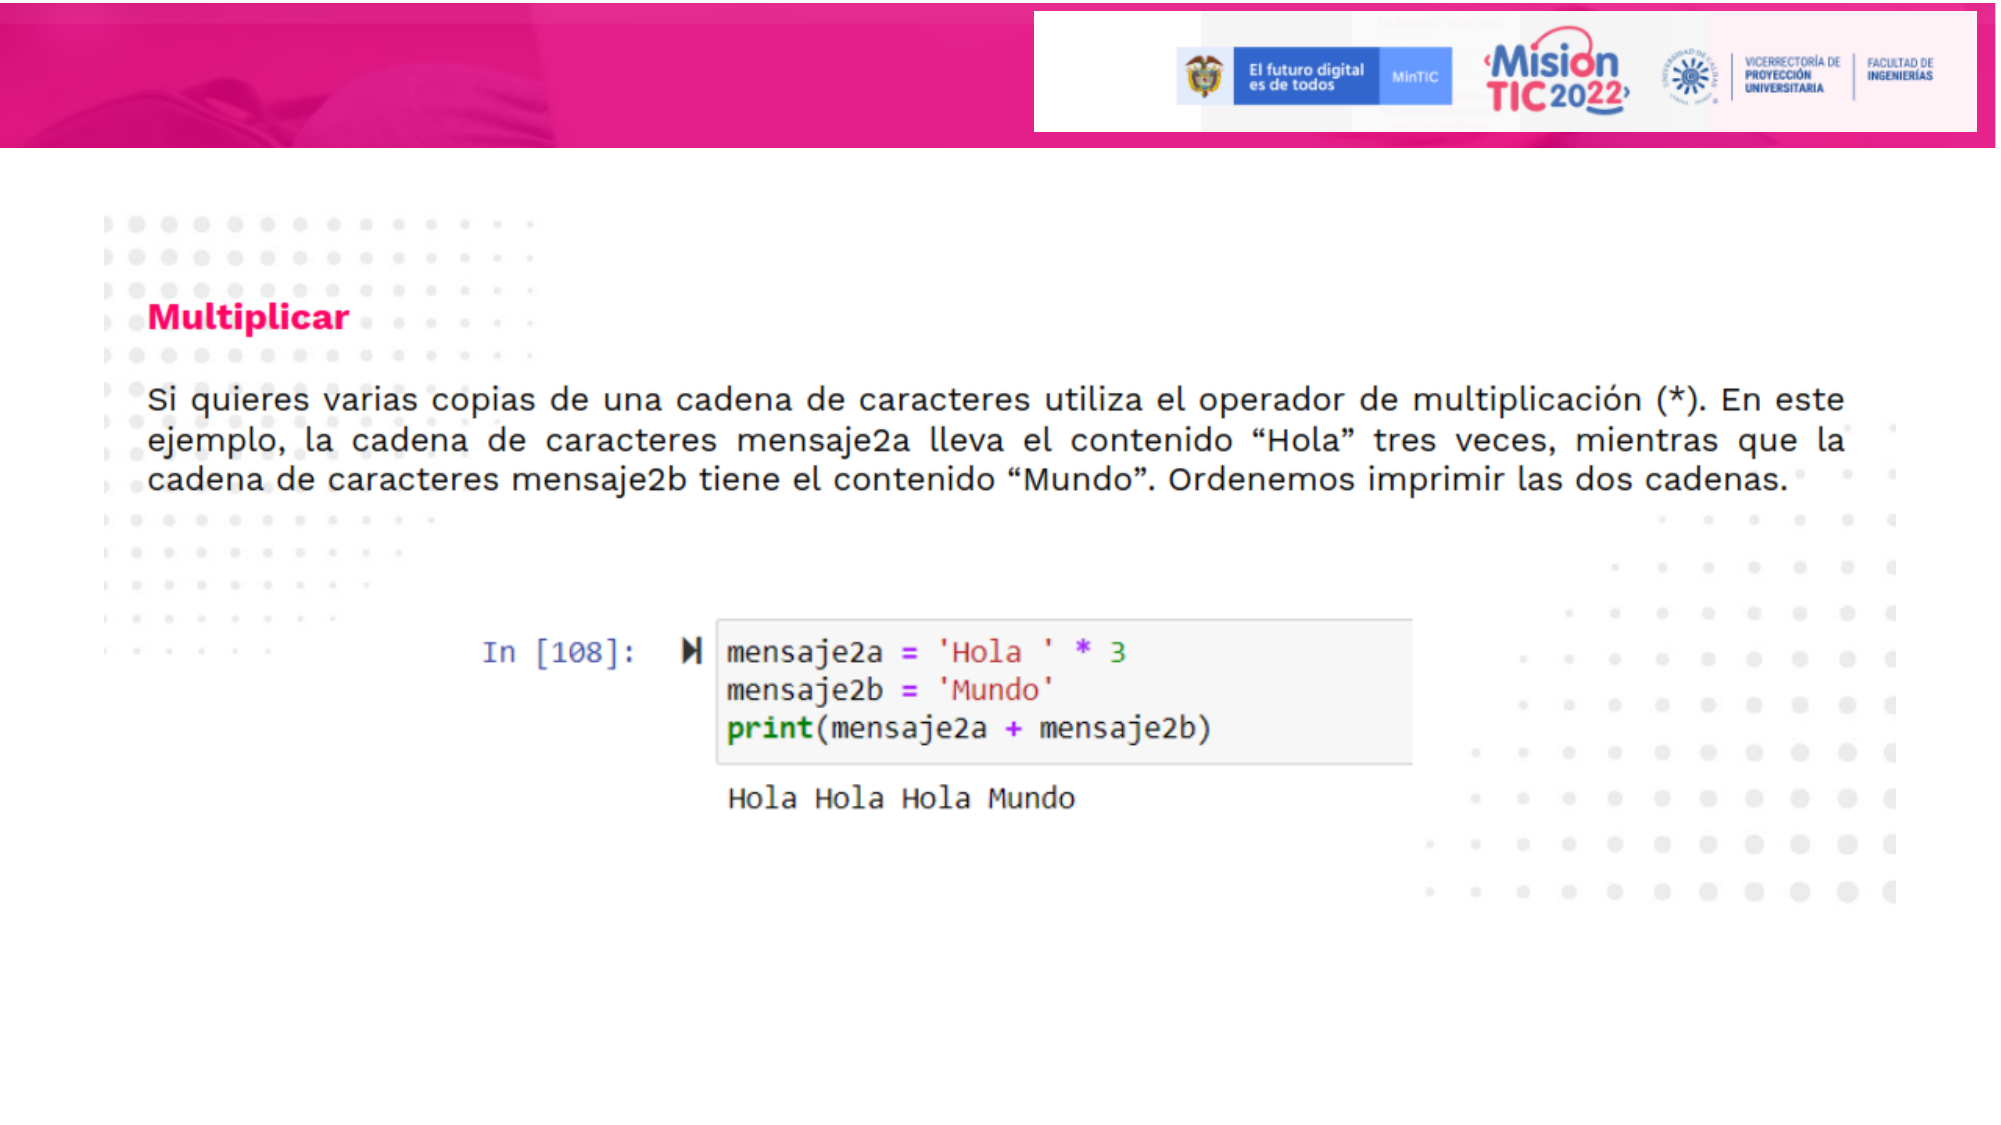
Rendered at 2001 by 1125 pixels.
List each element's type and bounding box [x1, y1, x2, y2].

picture [104, 209, 1896, 916]
picture [0, 3, 1996, 148]
